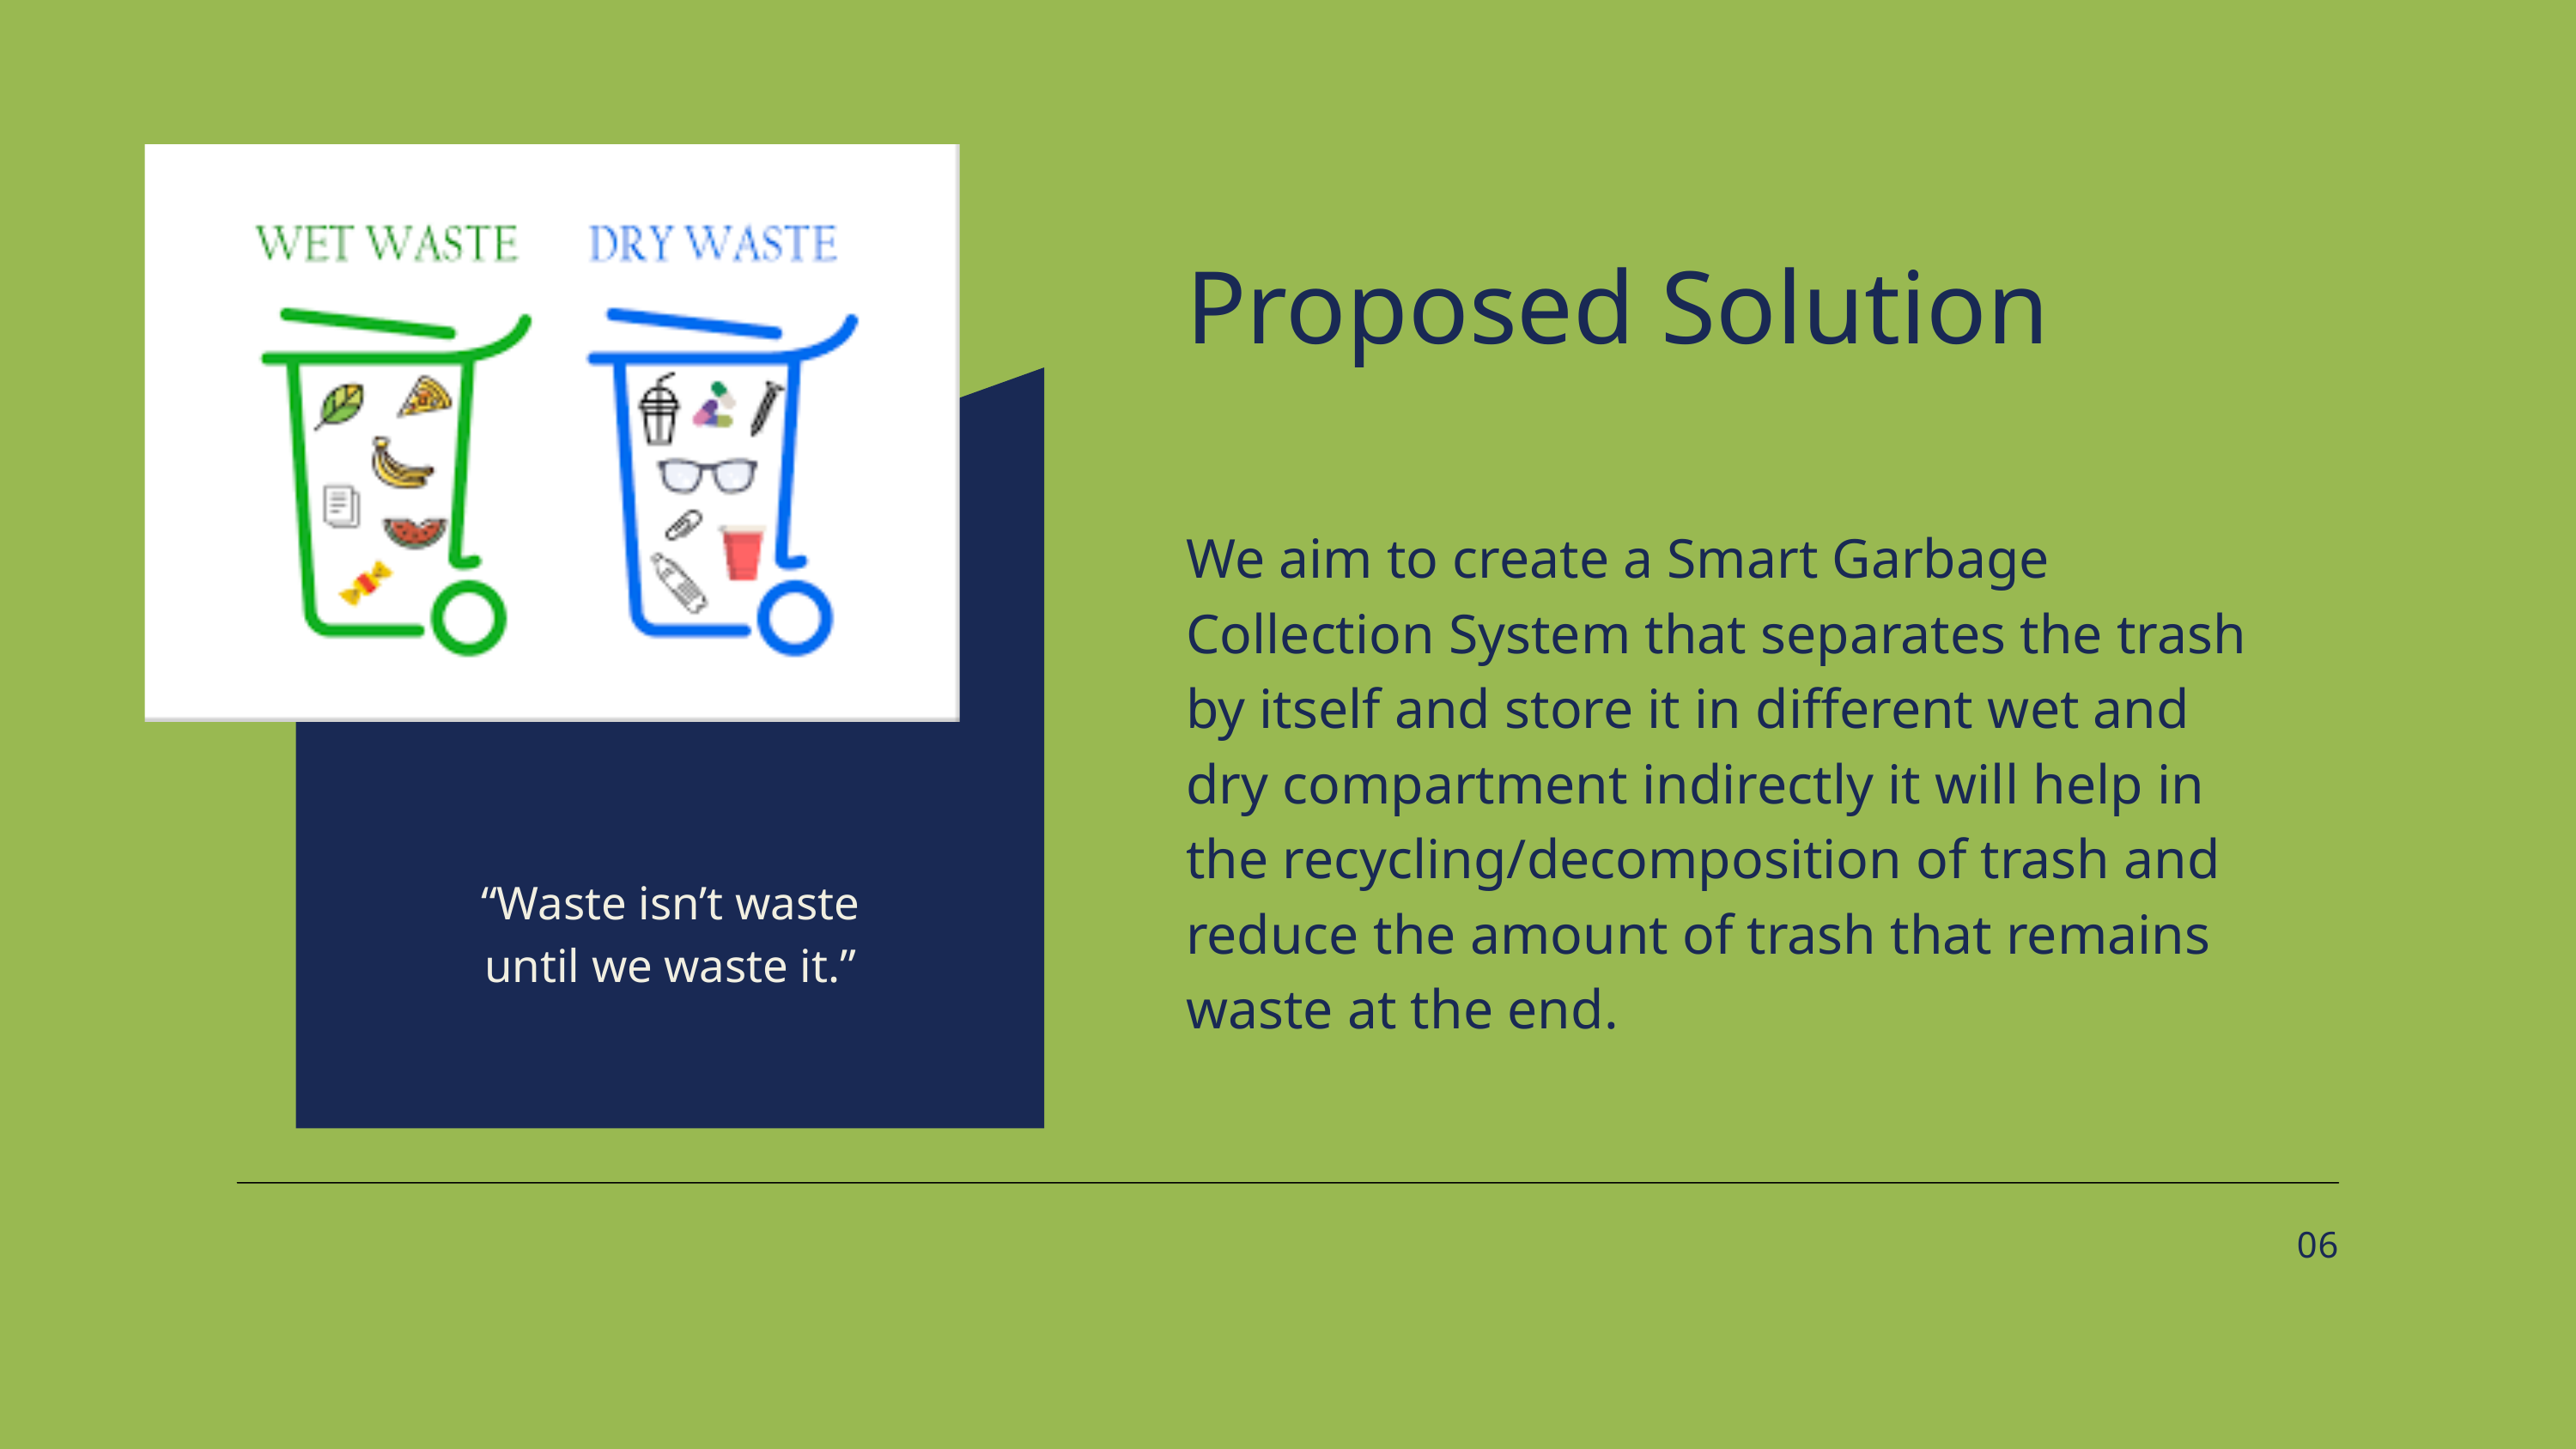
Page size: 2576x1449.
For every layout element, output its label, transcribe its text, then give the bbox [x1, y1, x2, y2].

text_box 06 [2081, 1215, 2339, 1265]
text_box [295, 367, 1045, 1129]
text_box [144, 144, 960, 722]
text_box We aim to create a Smart Garbage Collection System that separates the trash by itself and store it in different wet and dry compartment indirectly it will help in the recycling/decomposition of trash and reduce the amount of trash that remains waste at the end. [1186, 514, 2262, 1040]
text_box Proposed Solution [1186, 258, 2178, 364]
